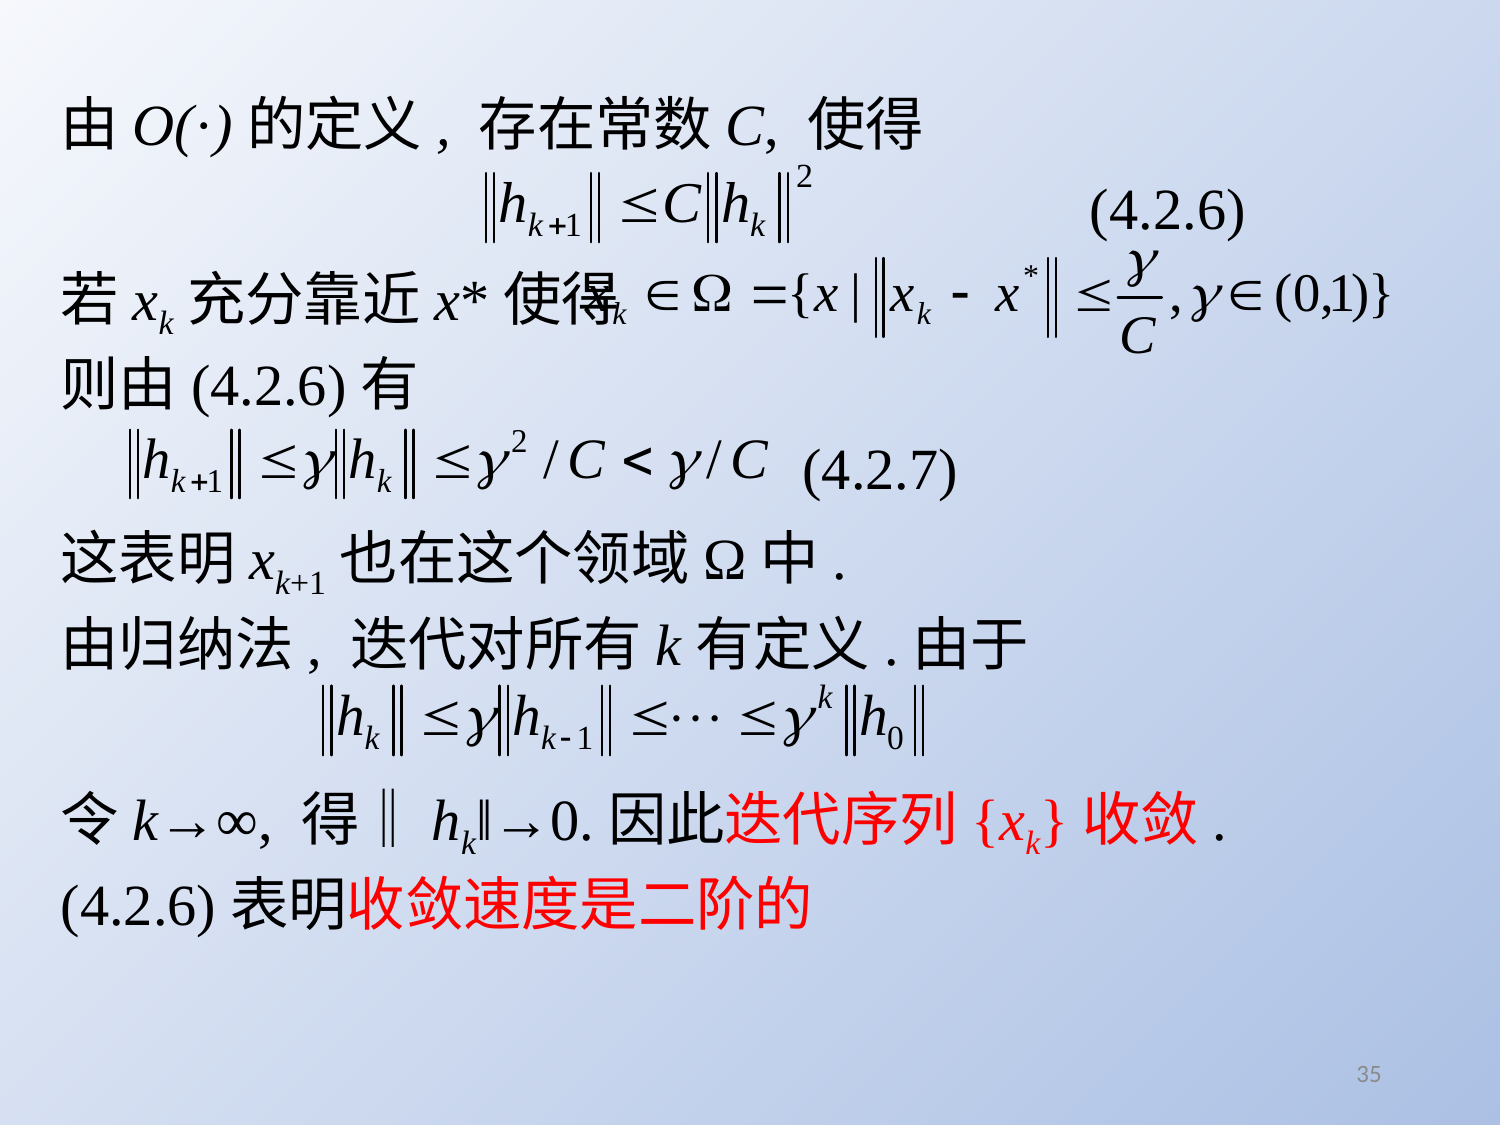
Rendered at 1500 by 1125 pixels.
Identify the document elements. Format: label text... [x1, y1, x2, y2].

slide_number 35 [1059, 1042, 1397, 1103]
list 由O(·)的定义, 存在常数C, 使得 (4.2.6) 若xk充分靠近x*使得 则由(4.2.6)有 (4.2.7) 这表明xk+1也在这个领域Ω中. 由归纳法, 迭代对所有k有定义.由于 令k→∞, 得‖hk‖→0.因此迭代序列{xk}收敛. (4.2.6)表明收敛速度是二阶的 [45, 87, 1468, 530]
list 由O(·)的定义, 存在常数C, 使得 (4.2.6) 若xk充分靠近x*使得 则由(4.2.6)有 (4.2.7) 这表明xk+1也在这个领域Ω中. 由归纳法, 迭代对所有k有定义.由于 令k→∞, 得‖hk‖→0.因此迭代序列{xk}收敛. (4.2.6)表明收敛速度是二阶的 [45, 531, 1468, 541]
list 由O(·)的定义, 存在常数C, 使得 (4.2.6) 若xk充分靠近x*使得 则由(4.2.6)有 (4.2.7) 这表明xk+1也在这个领域Ω中. 由归纳法, 迭代对所有k有定义.由于 令k→∞, 得‖hk‖→0.因此迭代序列{xk}收敛. (4.2.6)表明收敛速度是二阶的 [45, 542, 1468, 1001]
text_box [574, 224, 1400, 366]
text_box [119, 416, 783, 512]
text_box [312, 672, 938, 769]
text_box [474, 149, 825, 256]
